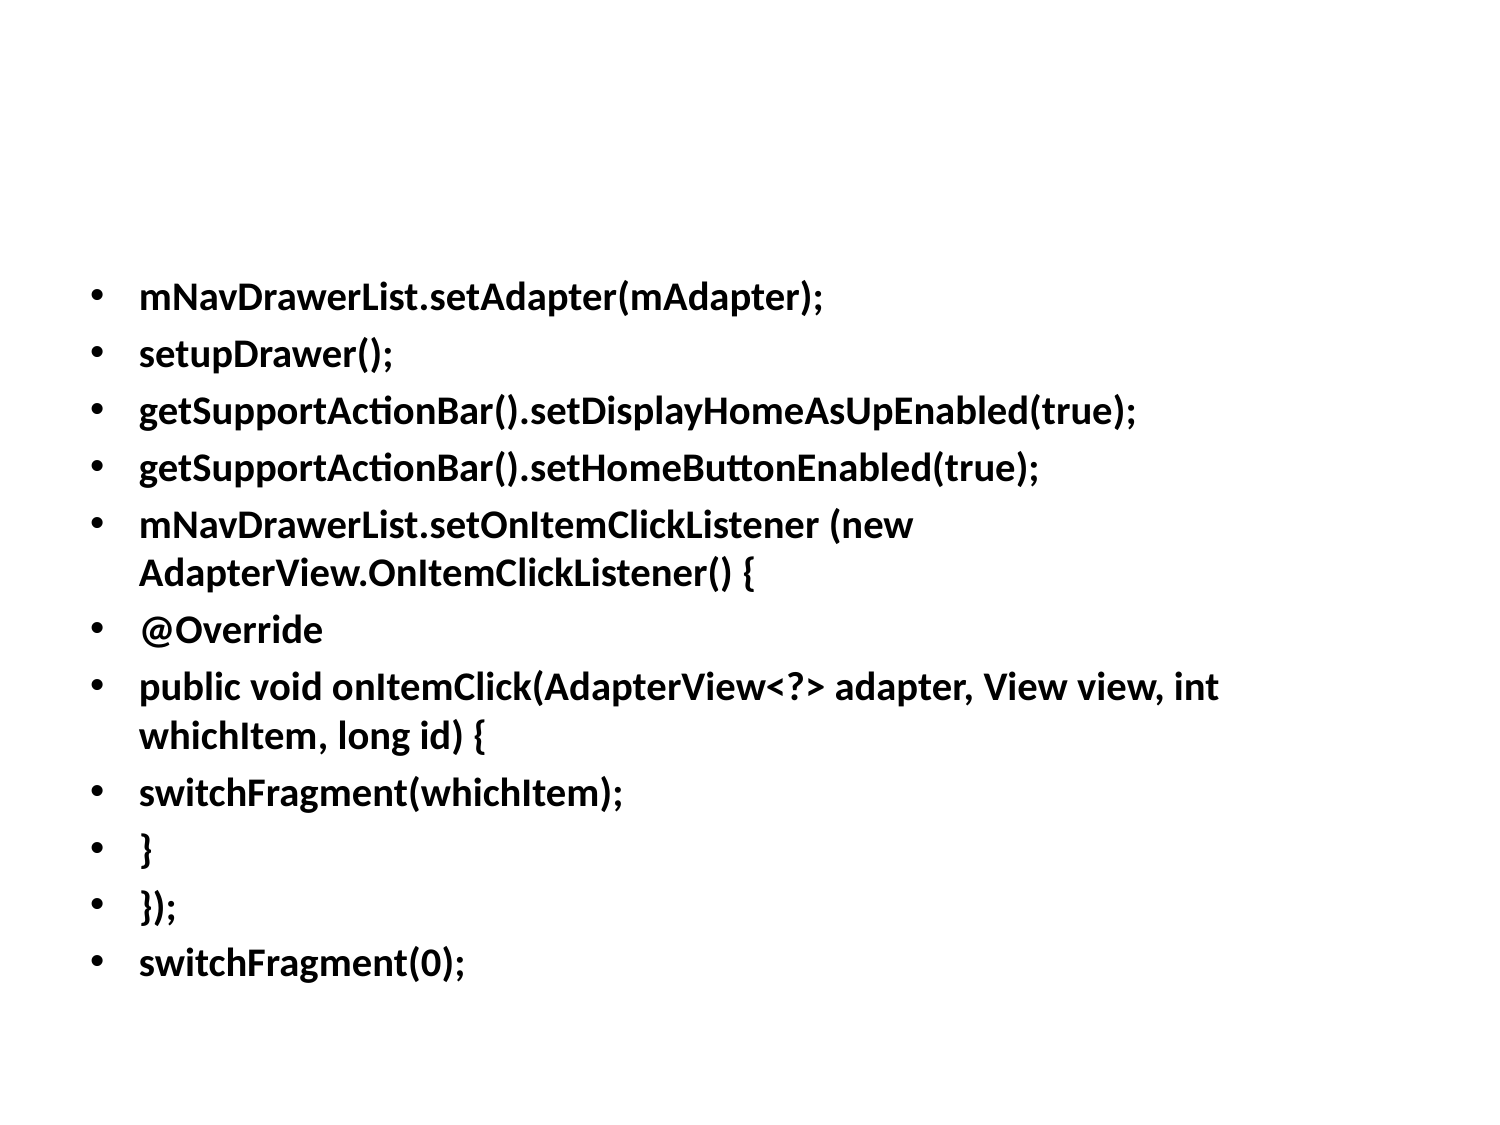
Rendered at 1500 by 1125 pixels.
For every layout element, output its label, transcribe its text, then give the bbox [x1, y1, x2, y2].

list mNavDrawerList.setAdapter(mAdapter); setupDrawer(); getSupportActionBar().setDisplayHomeAsUpEnabled(true); getSupportActionBar().setHomeButtonEnabled(true); mNavDrawerList.setOnItemClickListener (new AdapterView.OnItemClickListener() { @Override public void onItemClick(AdapterView<?> adapter, View view, int whichItem, long id) { switchFragment(whichItem); } }); switchFragment(0); [75, 262, 1425, 1005]
